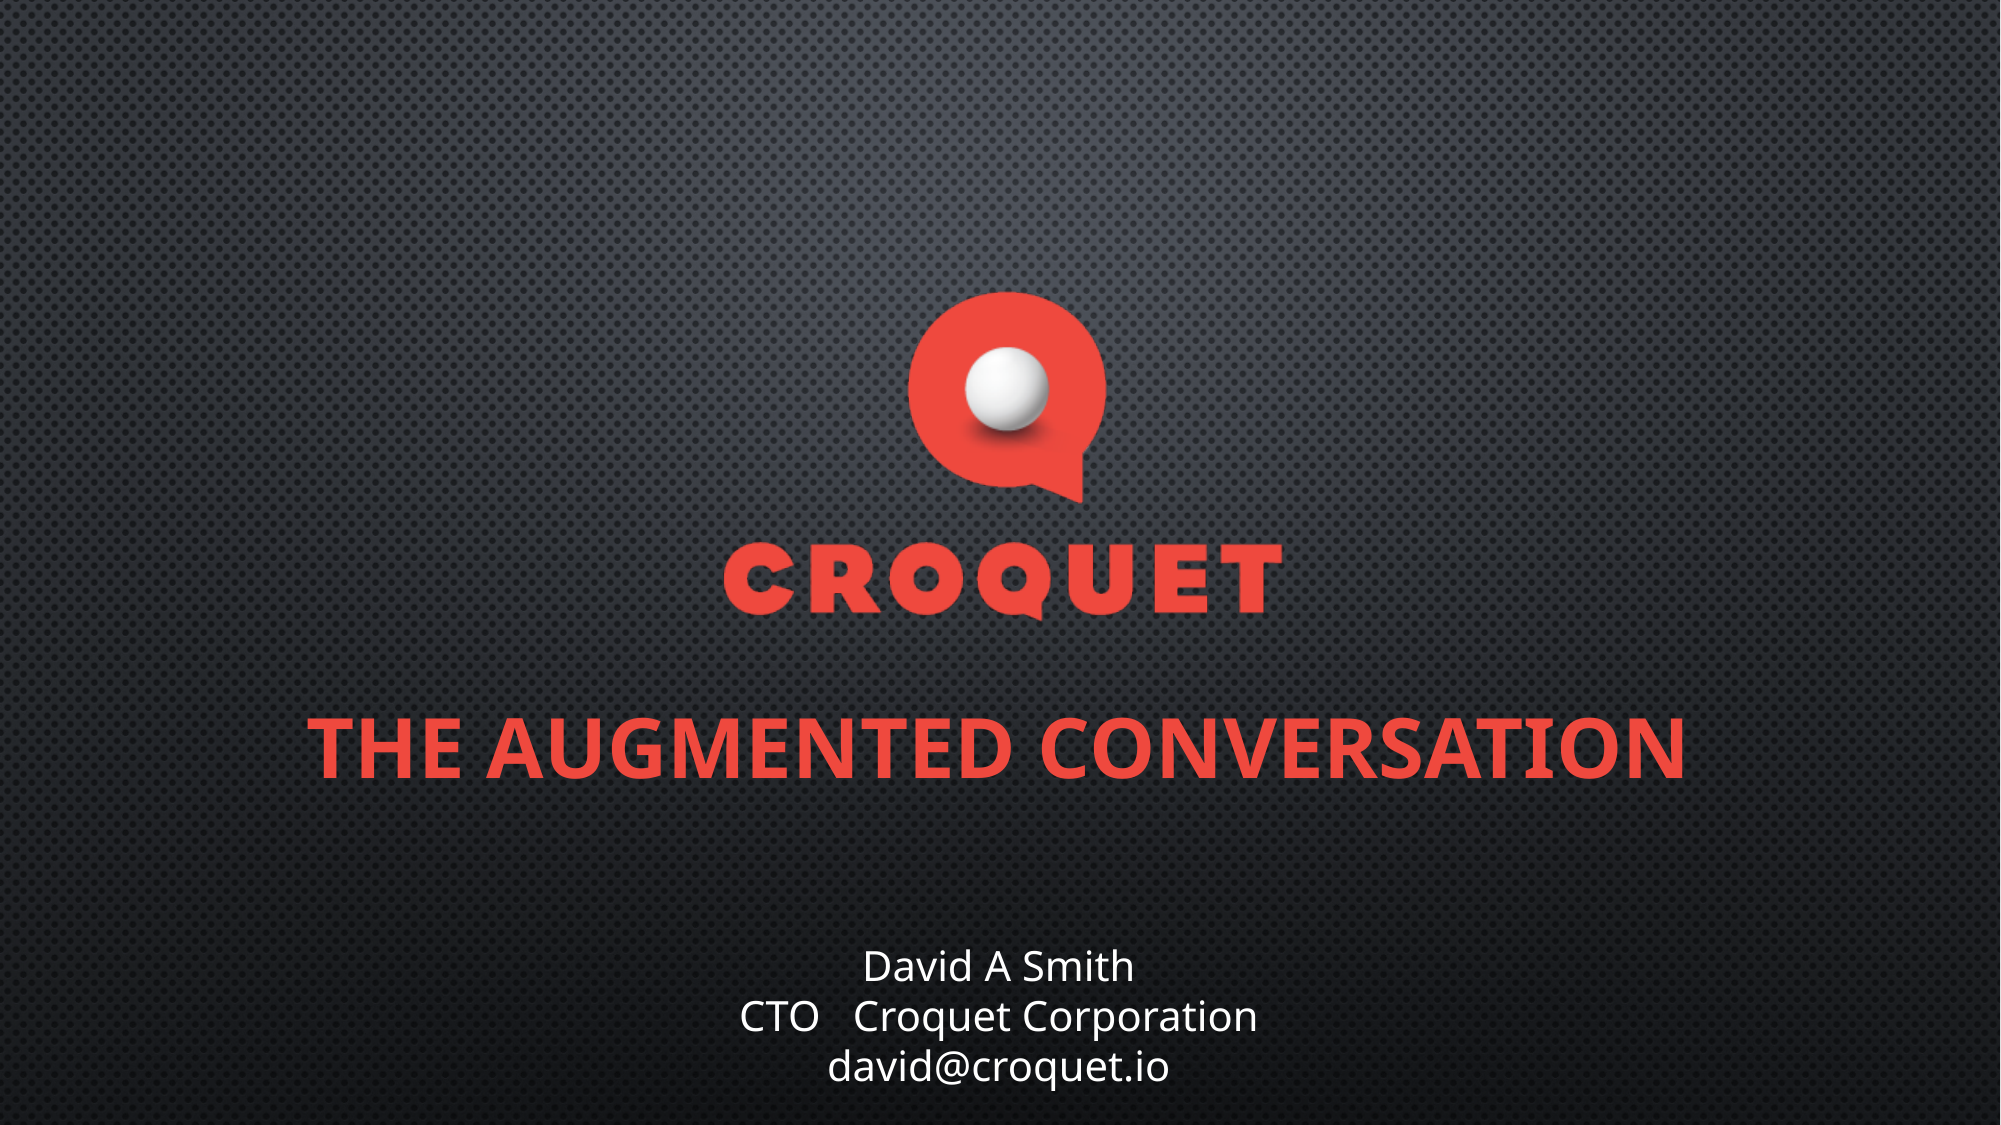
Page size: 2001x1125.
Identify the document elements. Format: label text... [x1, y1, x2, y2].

text_box David A Smith CTO Croquet Corporation david@croquet.io [658, 932, 1339, 1098]
picture [663, 233, 1344, 680]
title The Augmented Conversation [287, 166, 1711, 803]
